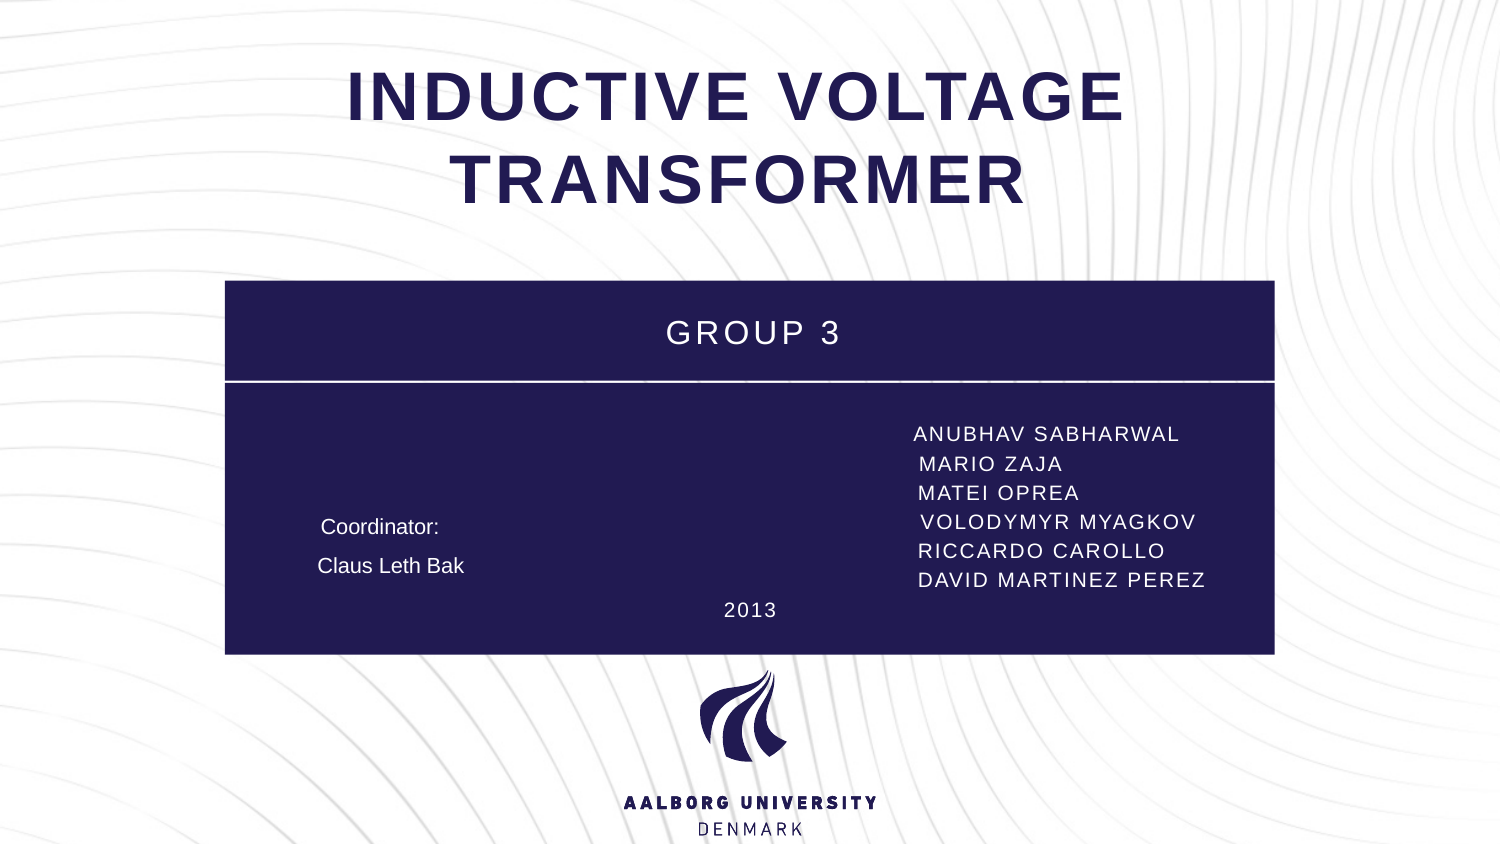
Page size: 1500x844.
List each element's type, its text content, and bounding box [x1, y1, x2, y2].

text_box Coordinator: Claus Leth Bak [230, 492, 741, 586]
list Anubhav sabharwal Mario Zaja Matei OpRea Volodymyr Myagkov Riccardo carollo David Martinez perez 2013 [224, 382, 1275, 655]
subtitle Group 3 [224, 280, 1275, 381]
picture [0, 0, 1500, 844]
title Inductive voltage transformer [100, 43, 1376, 225]
